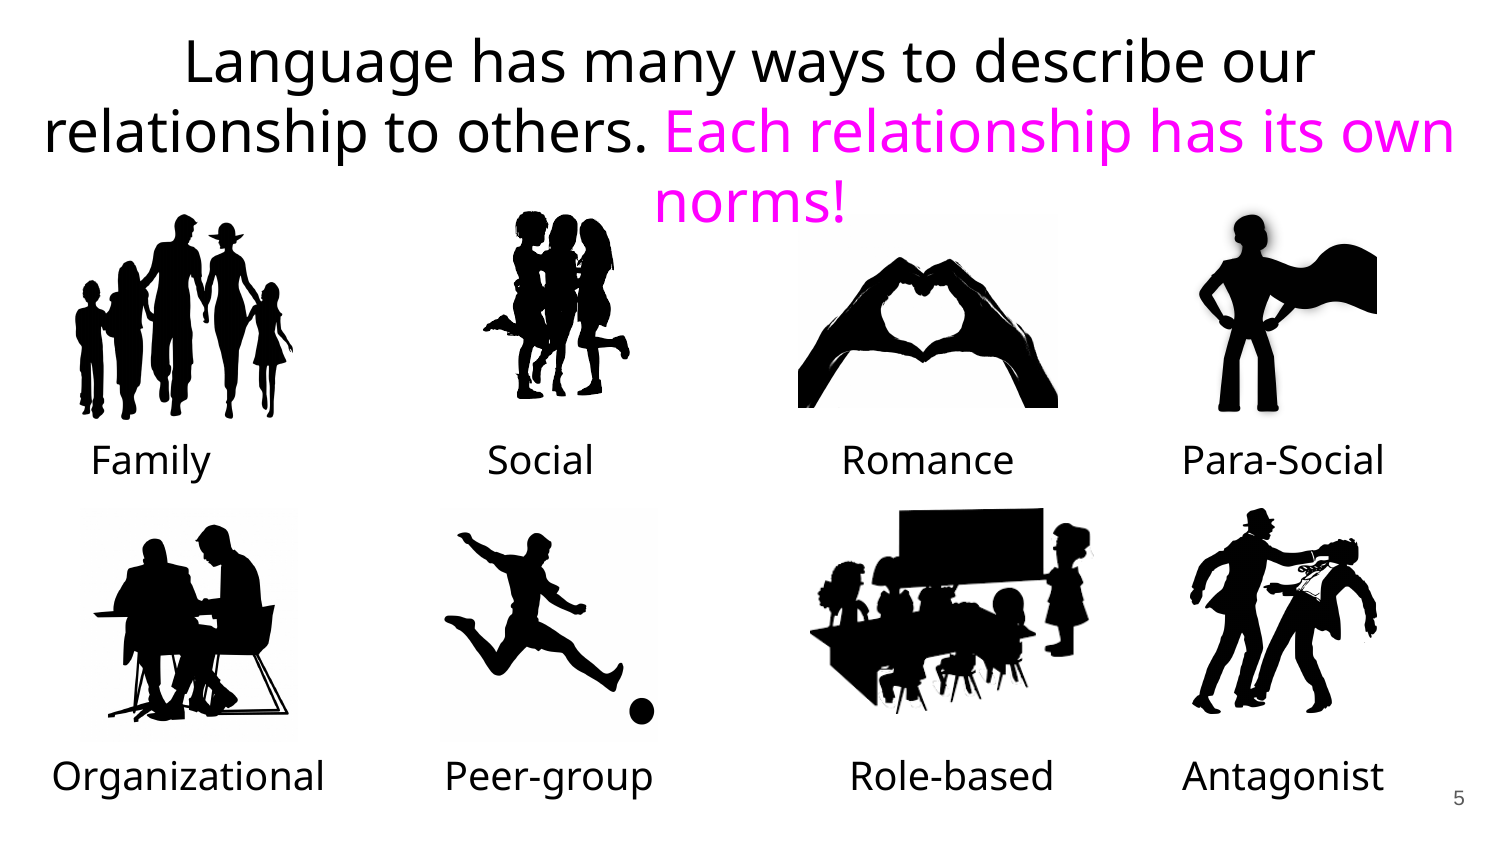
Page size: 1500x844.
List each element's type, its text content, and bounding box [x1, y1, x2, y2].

picture [80, 508, 298, 742]
picture [798, 214, 1058, 408]
picture [75, 214, 293, 420]
picture [1189, 508, 1377, 715]
text_box Organizational [13, 735, 364, 814]
text_box Antagonist [1108, 735, 1459, 814]
text_box Para-Social [1141, 419, 1426, 498]
picture [440, 508, 659, 742]
title Language has many ways to describe our relationship to others. Each relationship has its own norms! [11, 9, 1489, 191]
text_box Role-based [777, 735, 1108, 814]
picture [478, 202, 636, 408]
text_box Peer-group [374, 735, 724, 814]
text_box Romance [802, 419, 1053, 498]
picture [810, 508, 1095, 715]
text_box Family [25, 419, 276, 498]
slide_number 5 [1389, 764, 1480, 830]
text_box Social [415, 419, 666, 498]
picture [1189, 202, 1377, 420]
